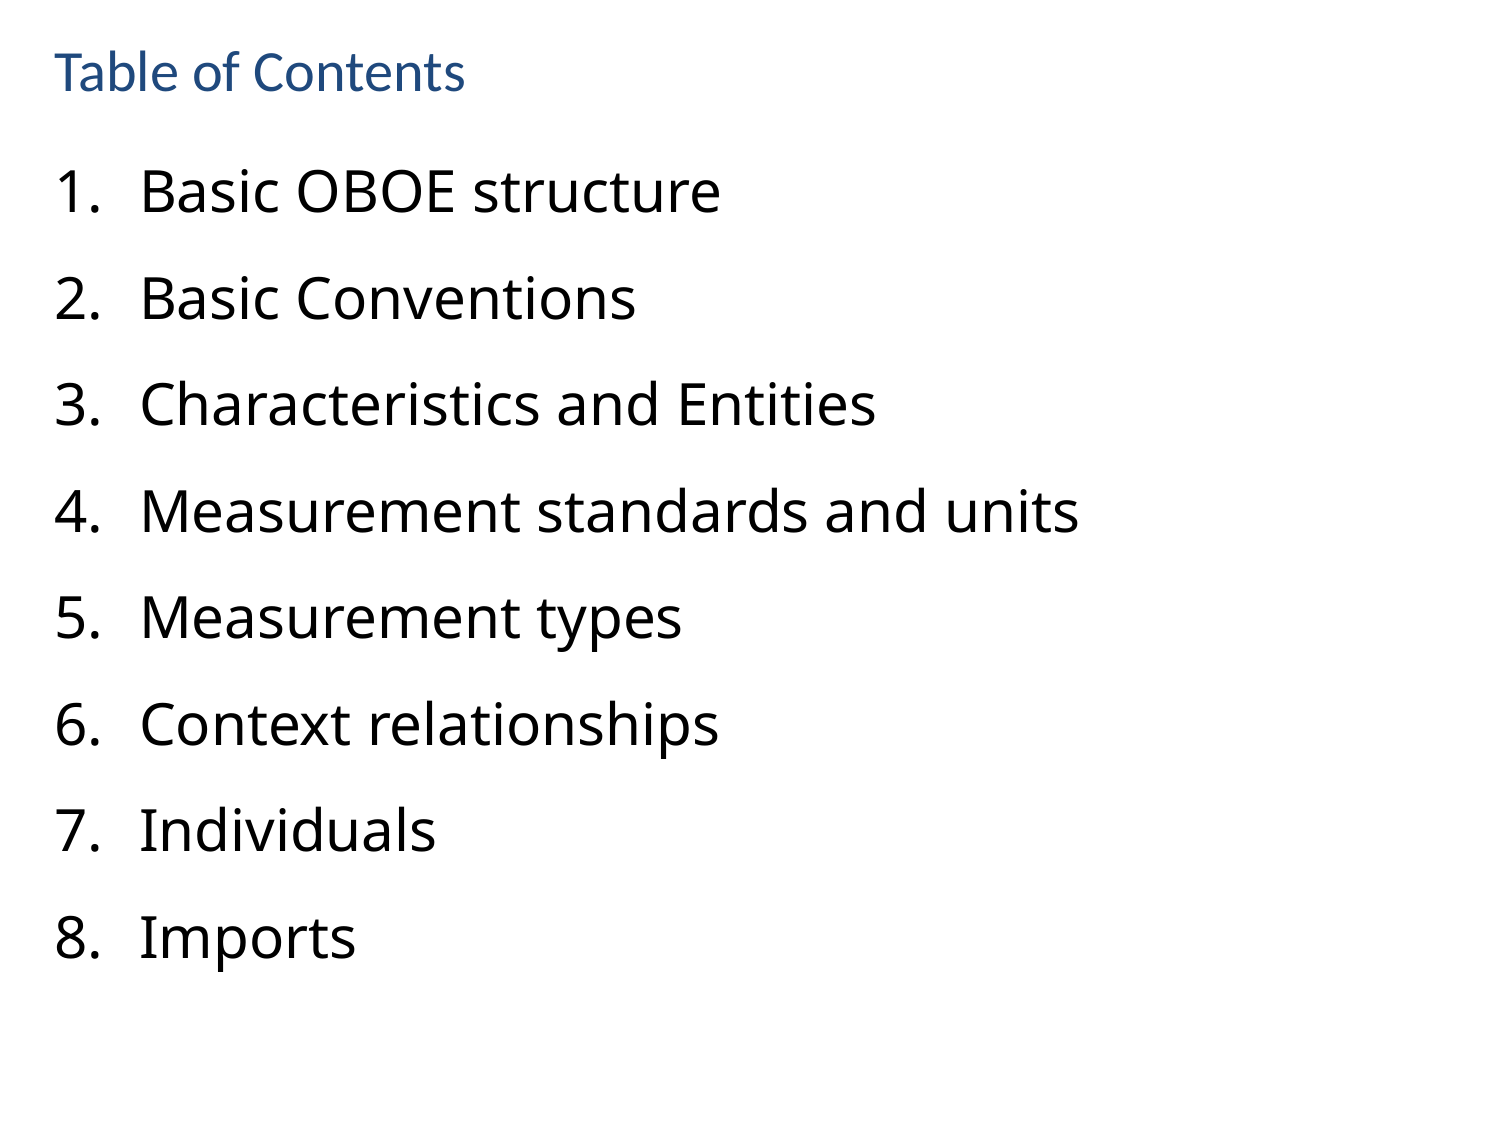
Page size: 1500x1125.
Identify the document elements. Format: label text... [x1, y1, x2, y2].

title Table of Contents [39, 21, 1463, 116]
list Basic OBOE structure Basic Conventions Characteristics and Entities Measurement standards and units Measurement types Context relationships Individuals Imports [39, 146, 1463, 1068]
